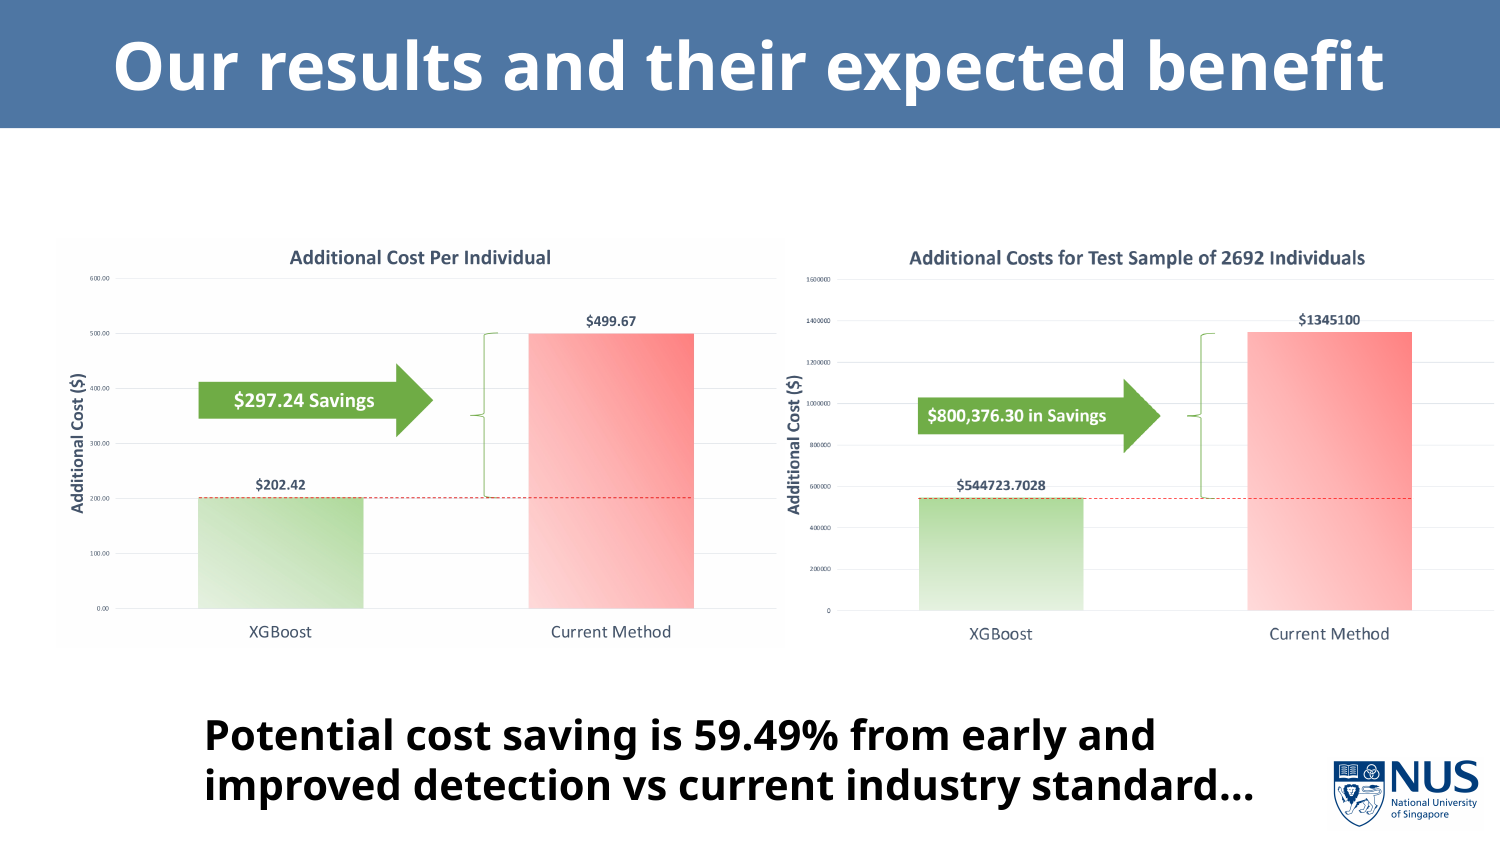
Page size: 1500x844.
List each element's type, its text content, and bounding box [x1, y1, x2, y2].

picture [1327, 757, 1484, 831]
picture [56, 238, 1500, 648]
text_box Our results and their expected benefit [0, 0, 1500, 129]
text_box Potential cost saving is 59.49% from early and improved detection vs current industry standard… [192, 703, 1308, 794]
